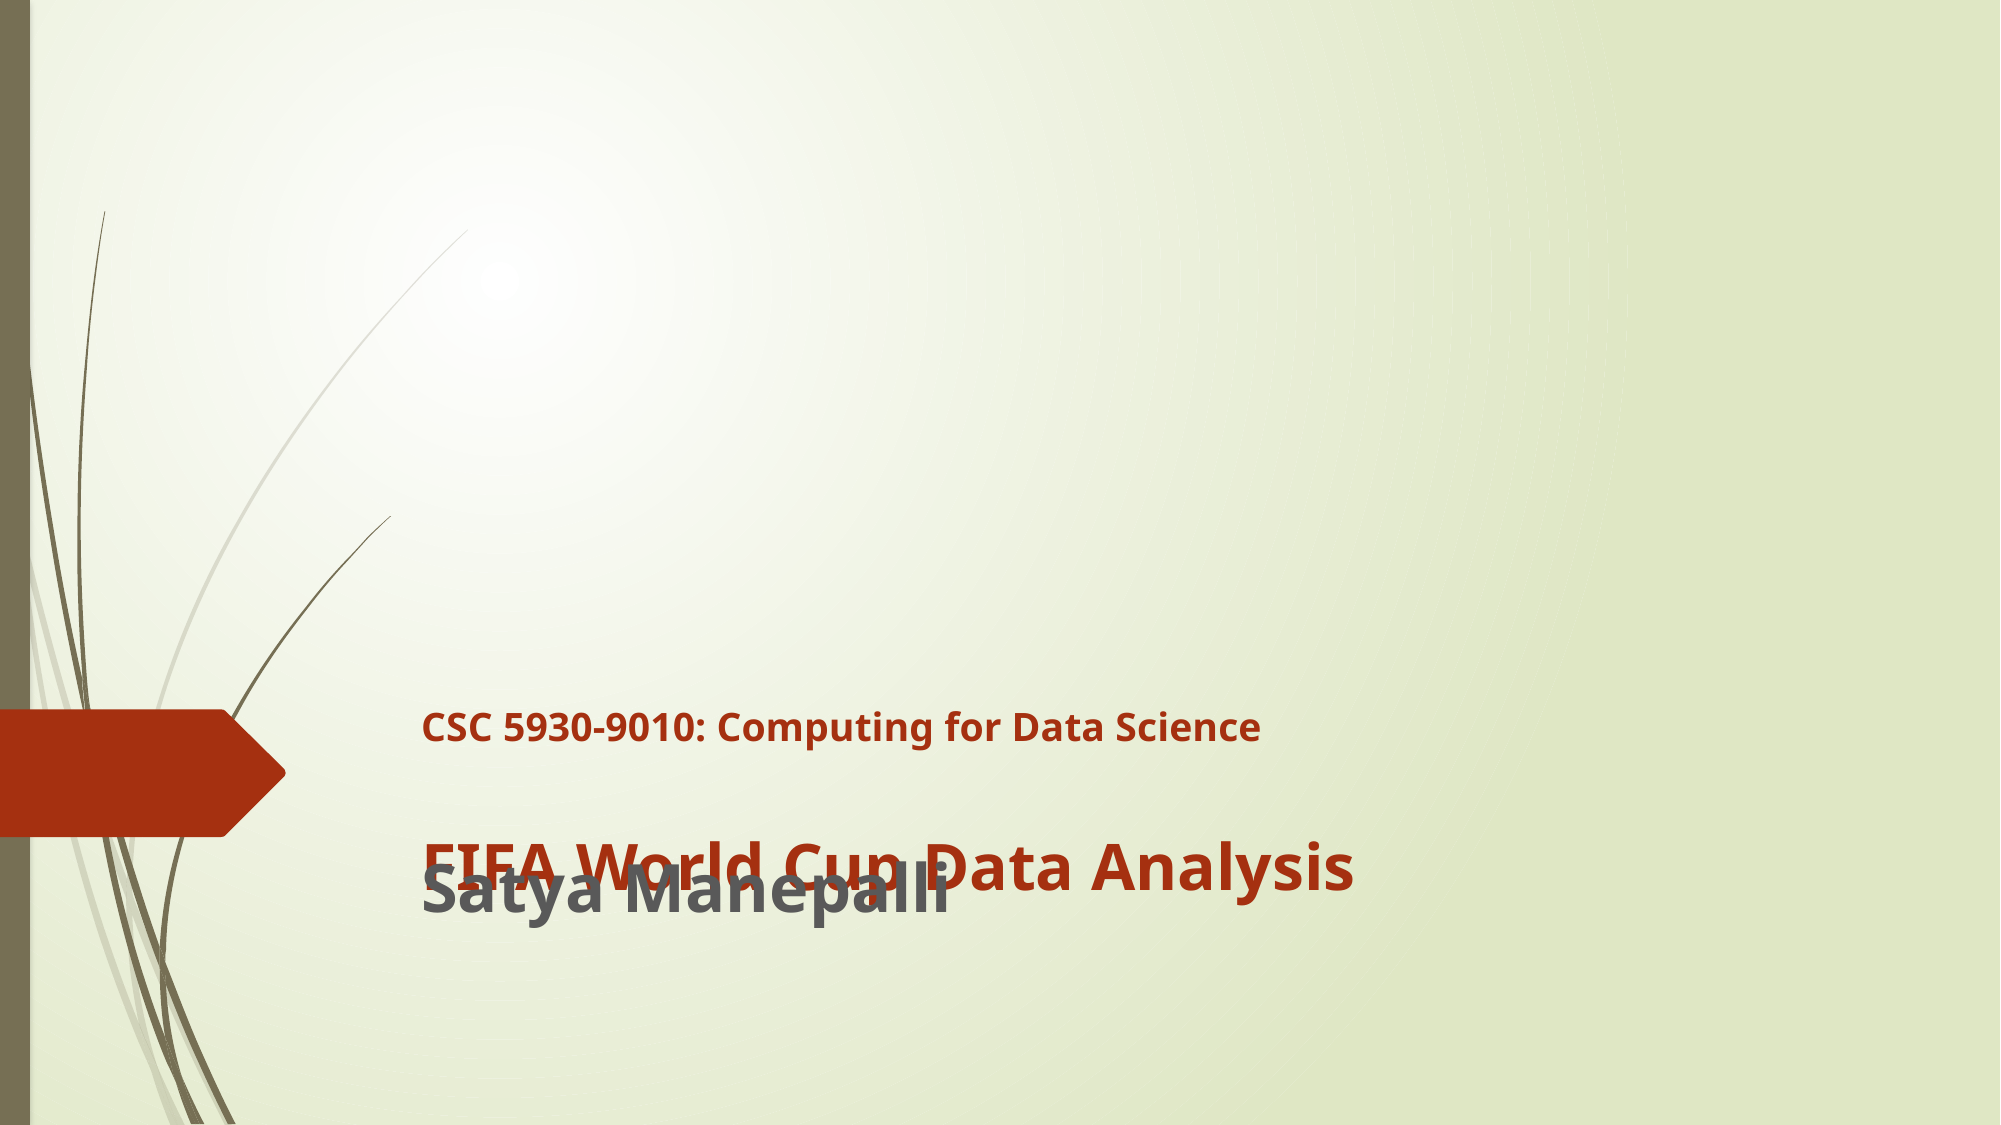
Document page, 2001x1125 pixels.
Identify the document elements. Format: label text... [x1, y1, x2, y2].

subtitle Satya Manepalli [406, 837, 1869, 1023]
title CSC 5930-9010: Computing for Data Science FIFA World Cup Data Analysis [406, 616, 1869, 837]
